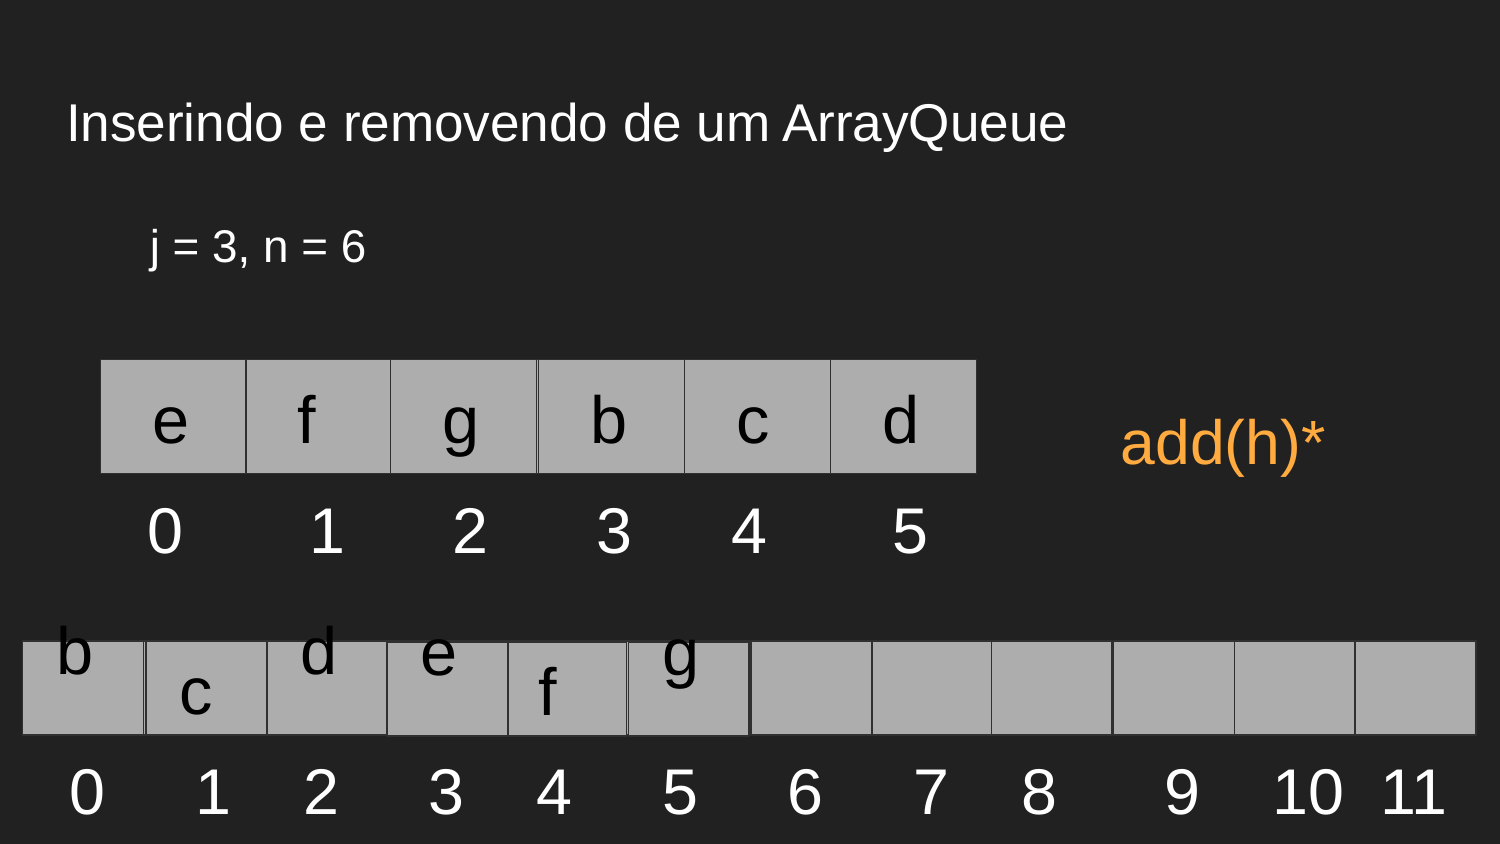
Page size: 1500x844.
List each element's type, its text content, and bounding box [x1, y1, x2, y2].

text_box [871, 640, 991, 736]
text_box [991, 640, 1113, 736]
text_box b [22, 640, 144, 736]
text_box [1113, 640, 1234, 736]
text_box [1355, 640, 1476, 736]
text_box [751, 640, 871, 736]
text_box d [268, 640, 388, 736]
text_box [1234, 640, 1355, 736]
text_box c [684, 359, 830, 474]
text_box d [830, 359, 977, 473]
text_box 0 1 2 3 4 5 6 7 8 9 10 11 [37, 735, 1487, 844]
text_box b [538, 359, 684, 473]
text_box g [390, 359, 537, 474]
text_box c [146, 640, 268, 736]
title Inserindo e removendo de um ArrayQueue [51, 72, 1449, 167]
text_box e [387, 641, 508, 736]
text_box j = 3, n = 6 [134, 201, 495, 287]
text_box add(h)* [1105, 387, 1373, 493]
text_box 0 1 2 3 [114, 473, 685, 640]
text_box 4 5 [698, 473, 1087, 659]
text_box f [245, 359, 390, 474]
text_box e [100, 359, 245, 474]
text_box f [508, 641, 627, 736]
text_box g [628, 641, 750, 736]
